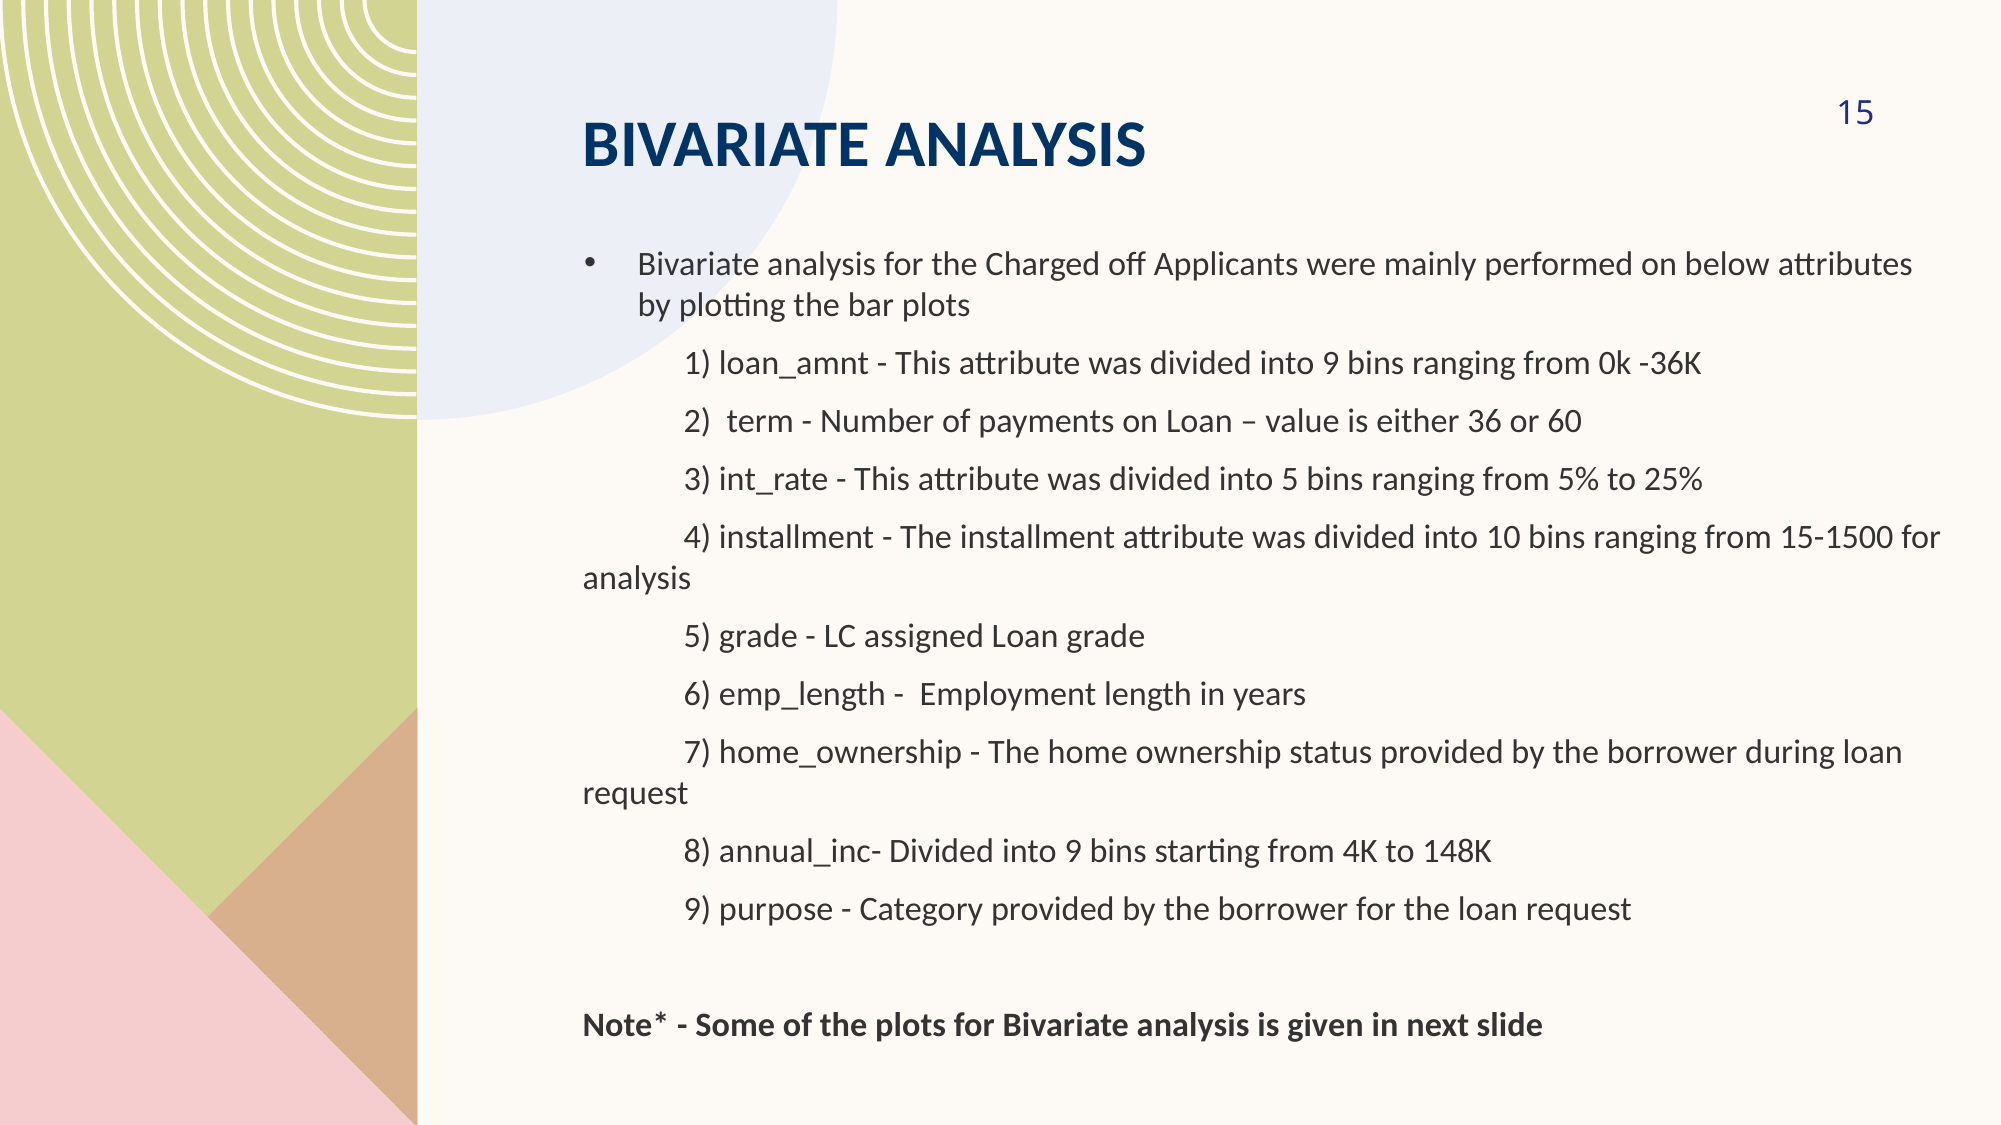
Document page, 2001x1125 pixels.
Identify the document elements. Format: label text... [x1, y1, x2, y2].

list Bivariate analysis for the Charged off Applicants were mainly performed on below attributes by plotting the bar plots 1) loan_amnt - This attribute was divided into 9 bins ranging from 0k -36K 2) term - Number of payments on Loan – value is either 36 or 60 3) int_rate - This attribute was divided into 5 bins ranging from 5% to 25% 4) installment - The installment attribute was divided into 10 bins ranging from 15-1500 for analysis 5) grade - LC assigned Loan grade 6) emp_length - Employment length in years 7) home_ownership - The home ownership status provided by the borrower during loan request 8) annual_inc- Divided into 9 bins starting from 4K to 148K 9) purpose - Category provided by the borrower for the loan request Note* - Some of the plots for Bivariate analysis is given in next slide [567, 241, 1968, 1044]
slide_number ‹#› [1699, 75, 1875, 153]
title BIVARIATE ANALYSIS [567, 75, 1875, 180]
